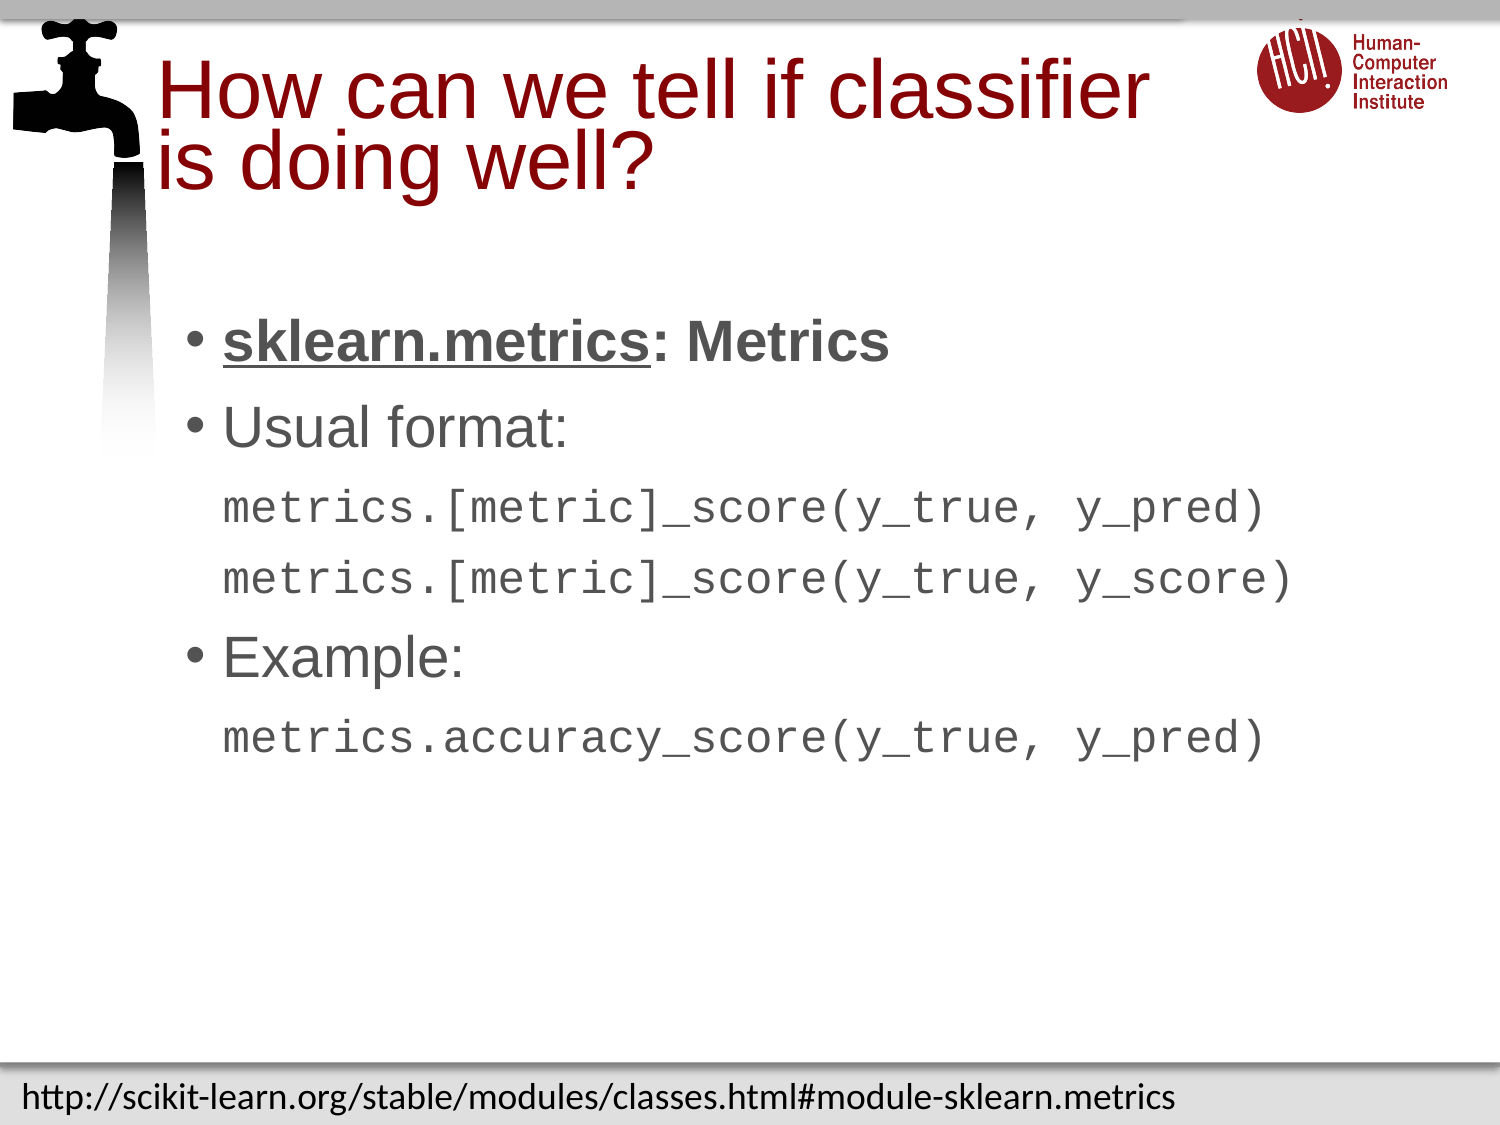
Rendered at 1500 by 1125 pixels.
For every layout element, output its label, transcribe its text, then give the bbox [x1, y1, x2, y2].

text_box sklearn.metrics: Metrics Usual format: metrics.[metric]_score(y_true, y_pred) metrics.[metric]_score(y_true, y_score) Example: metrics.accuracy_score(y_true, y_pred) [185, 303, 1342, 1022]
title How can we tell if classifier is doing well? [156, 50, 1187, 214]
picture [1257, 20, 1447, 113]
picture [13, 20, 140, 158]
text_box http://scikit-learn.org/stable/modules/classes.html#module-sklearn.metrics [6, 1064, 1193, 1125]
